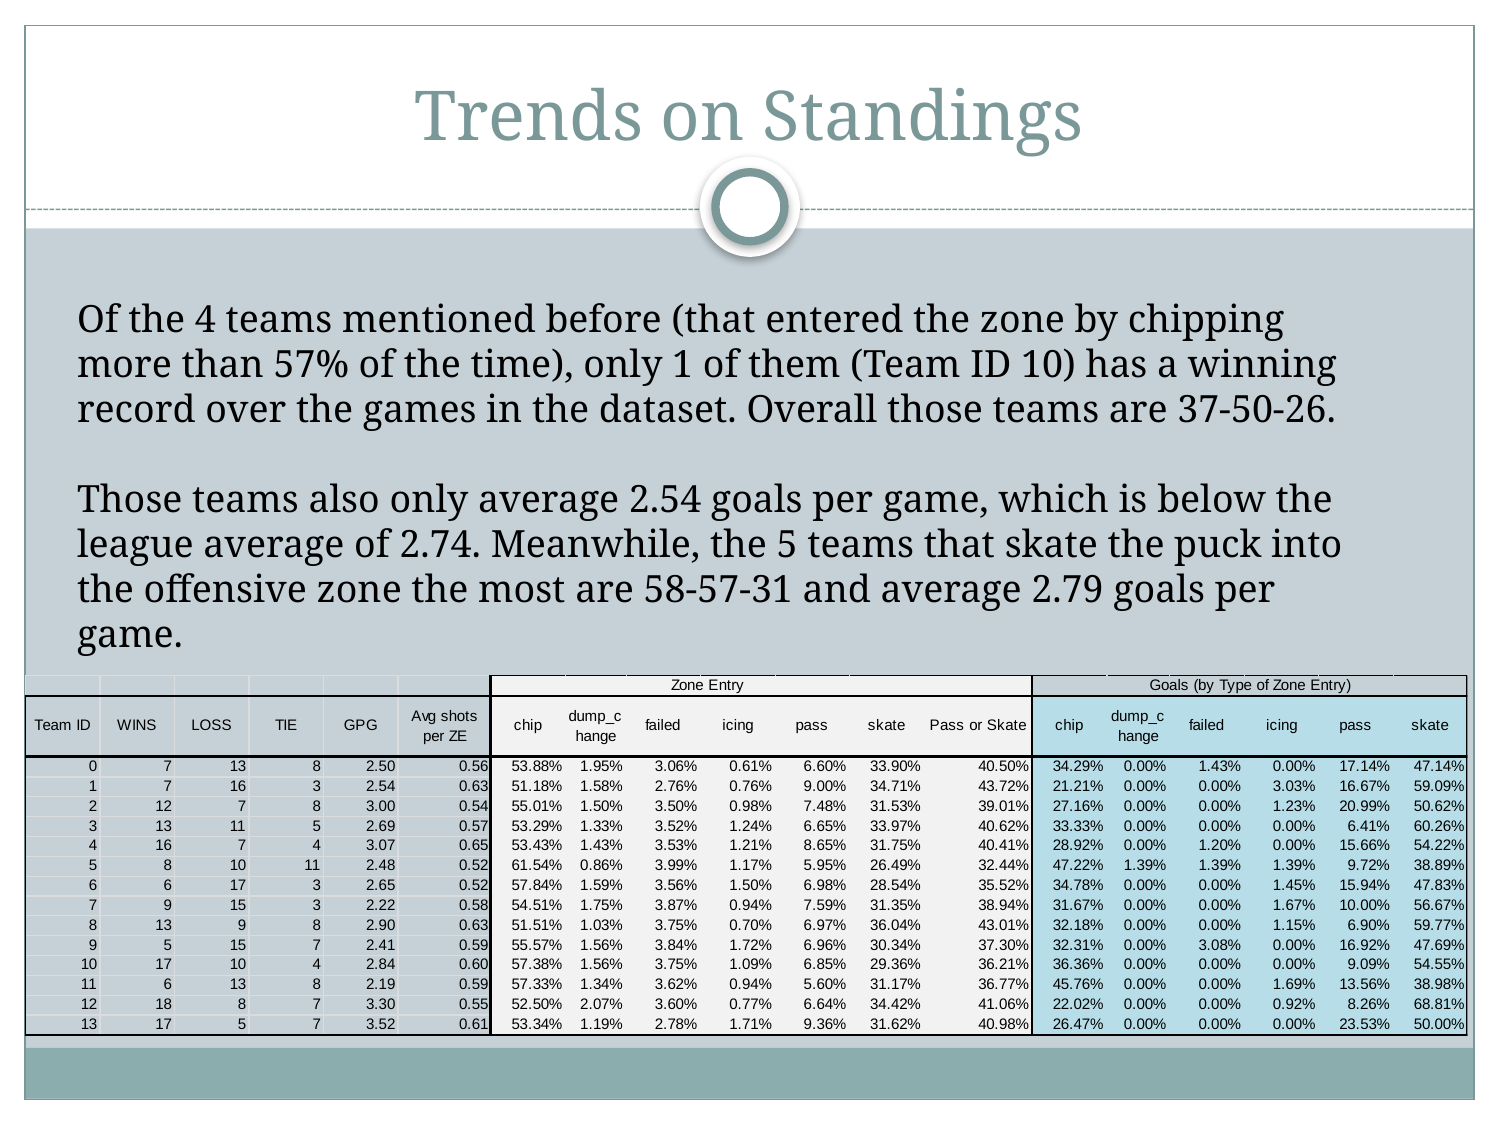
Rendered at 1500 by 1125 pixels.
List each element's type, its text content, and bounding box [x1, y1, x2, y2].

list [24, 674, 1469, 1037]
text_box Of the 4 teams mentioned before (that entered the zone by chipping more than 57% of the time), only 1 of them (Team ID 10) has a winning record over the games in the dataset. Overall those teams are 37-50-26. Those teams also only average 2.54 goals per game, which is below the league average of 2.74. Meanwhile, the 5 teams that skate the puck into the offensive zone the most are 58-57-31 and average 2.79 goals per game. [62, 287, 1400, 663]
title Trends on Standings [49, 37, 1450, 162]
